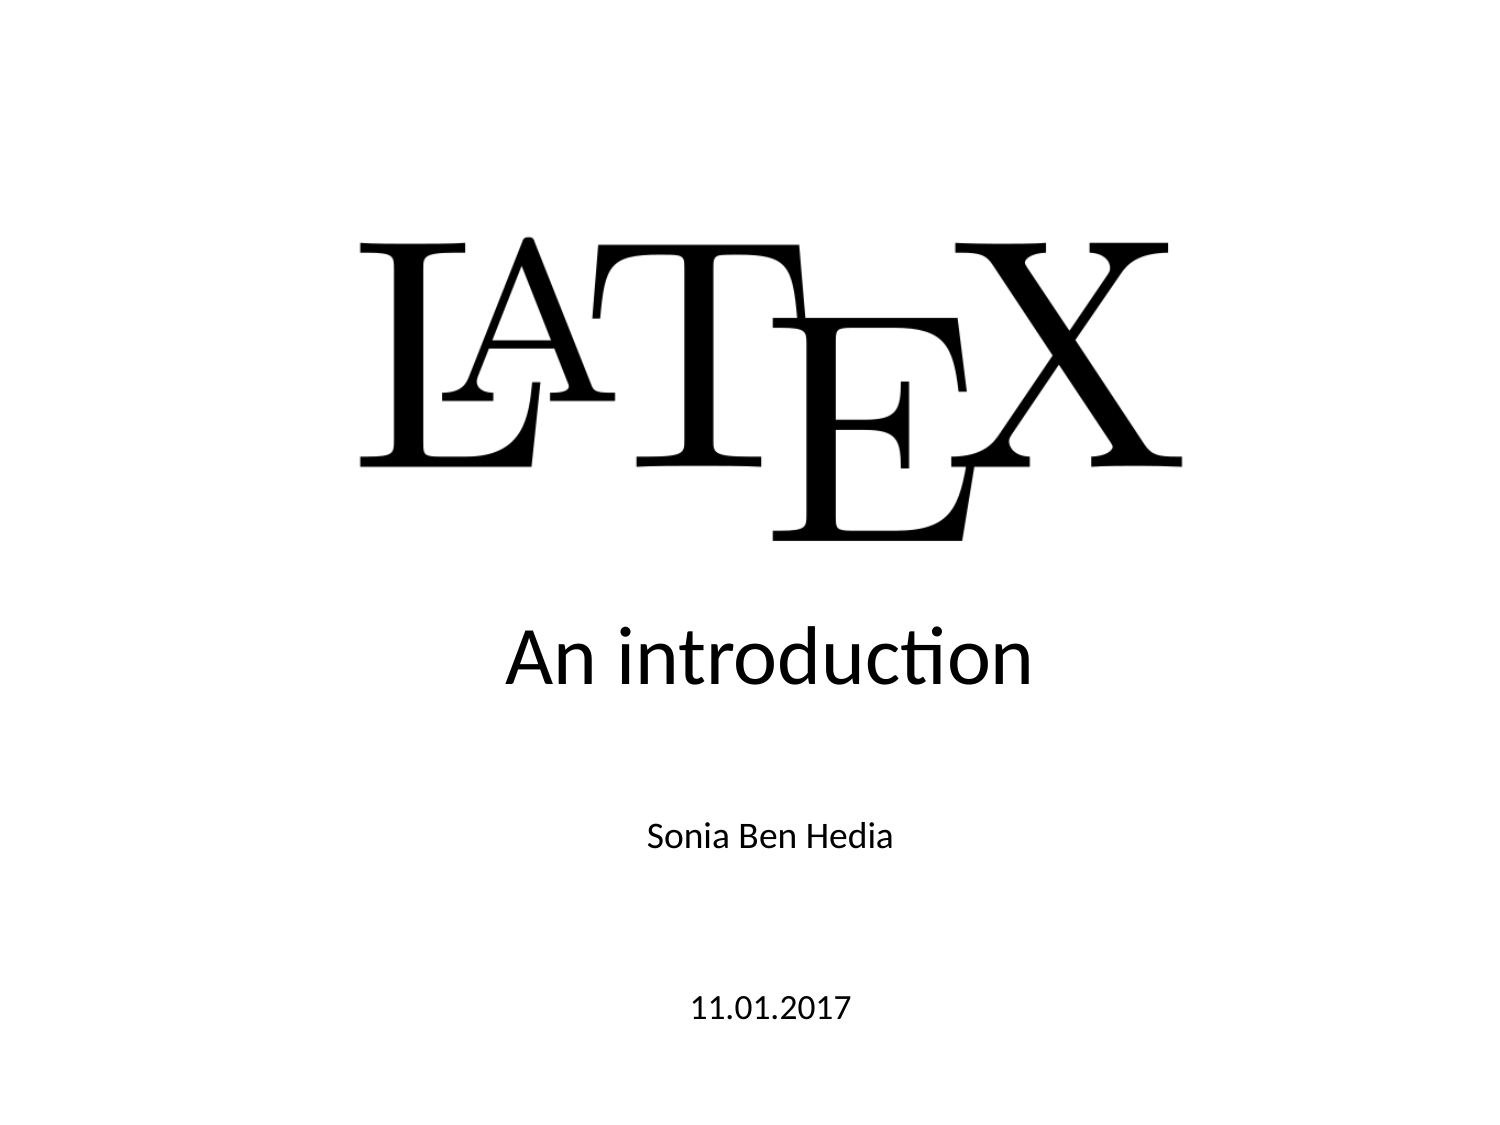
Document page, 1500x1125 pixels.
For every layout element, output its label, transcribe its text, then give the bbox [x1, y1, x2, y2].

text_box An introduction Sonia Ben Hedia 11.01.2017 [41, 425, 1500, 787]
picture [330, 207, 1211, 575]
